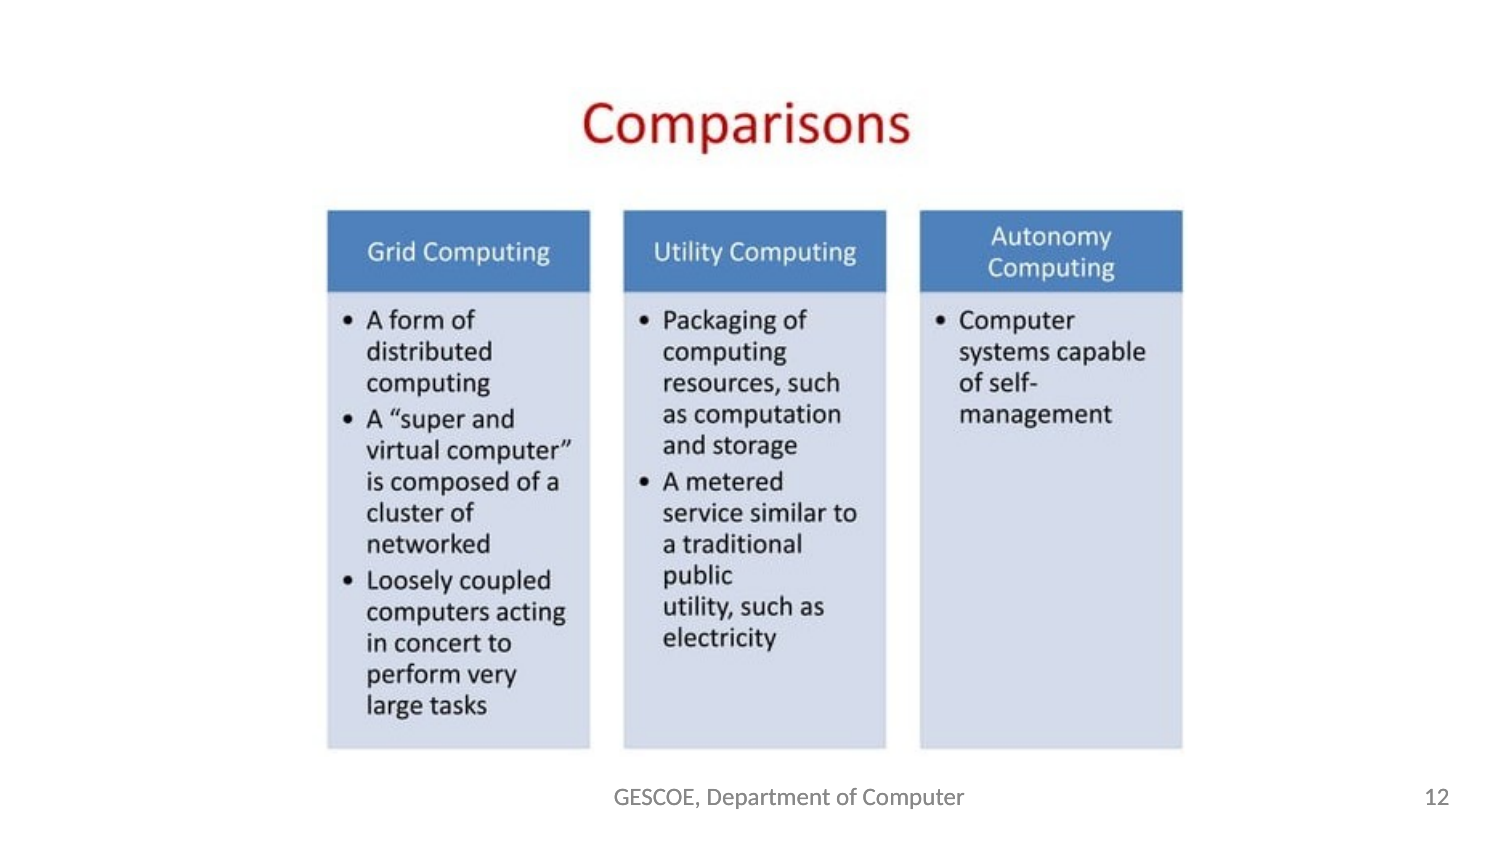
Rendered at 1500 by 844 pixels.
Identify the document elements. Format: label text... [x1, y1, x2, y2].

picture [312, 86, 1188, 757]
text_box ‹#› [1114, 765, 1465, 826]
text_box GESCOE, Department of Computer [552, 765, 1028, 826]
